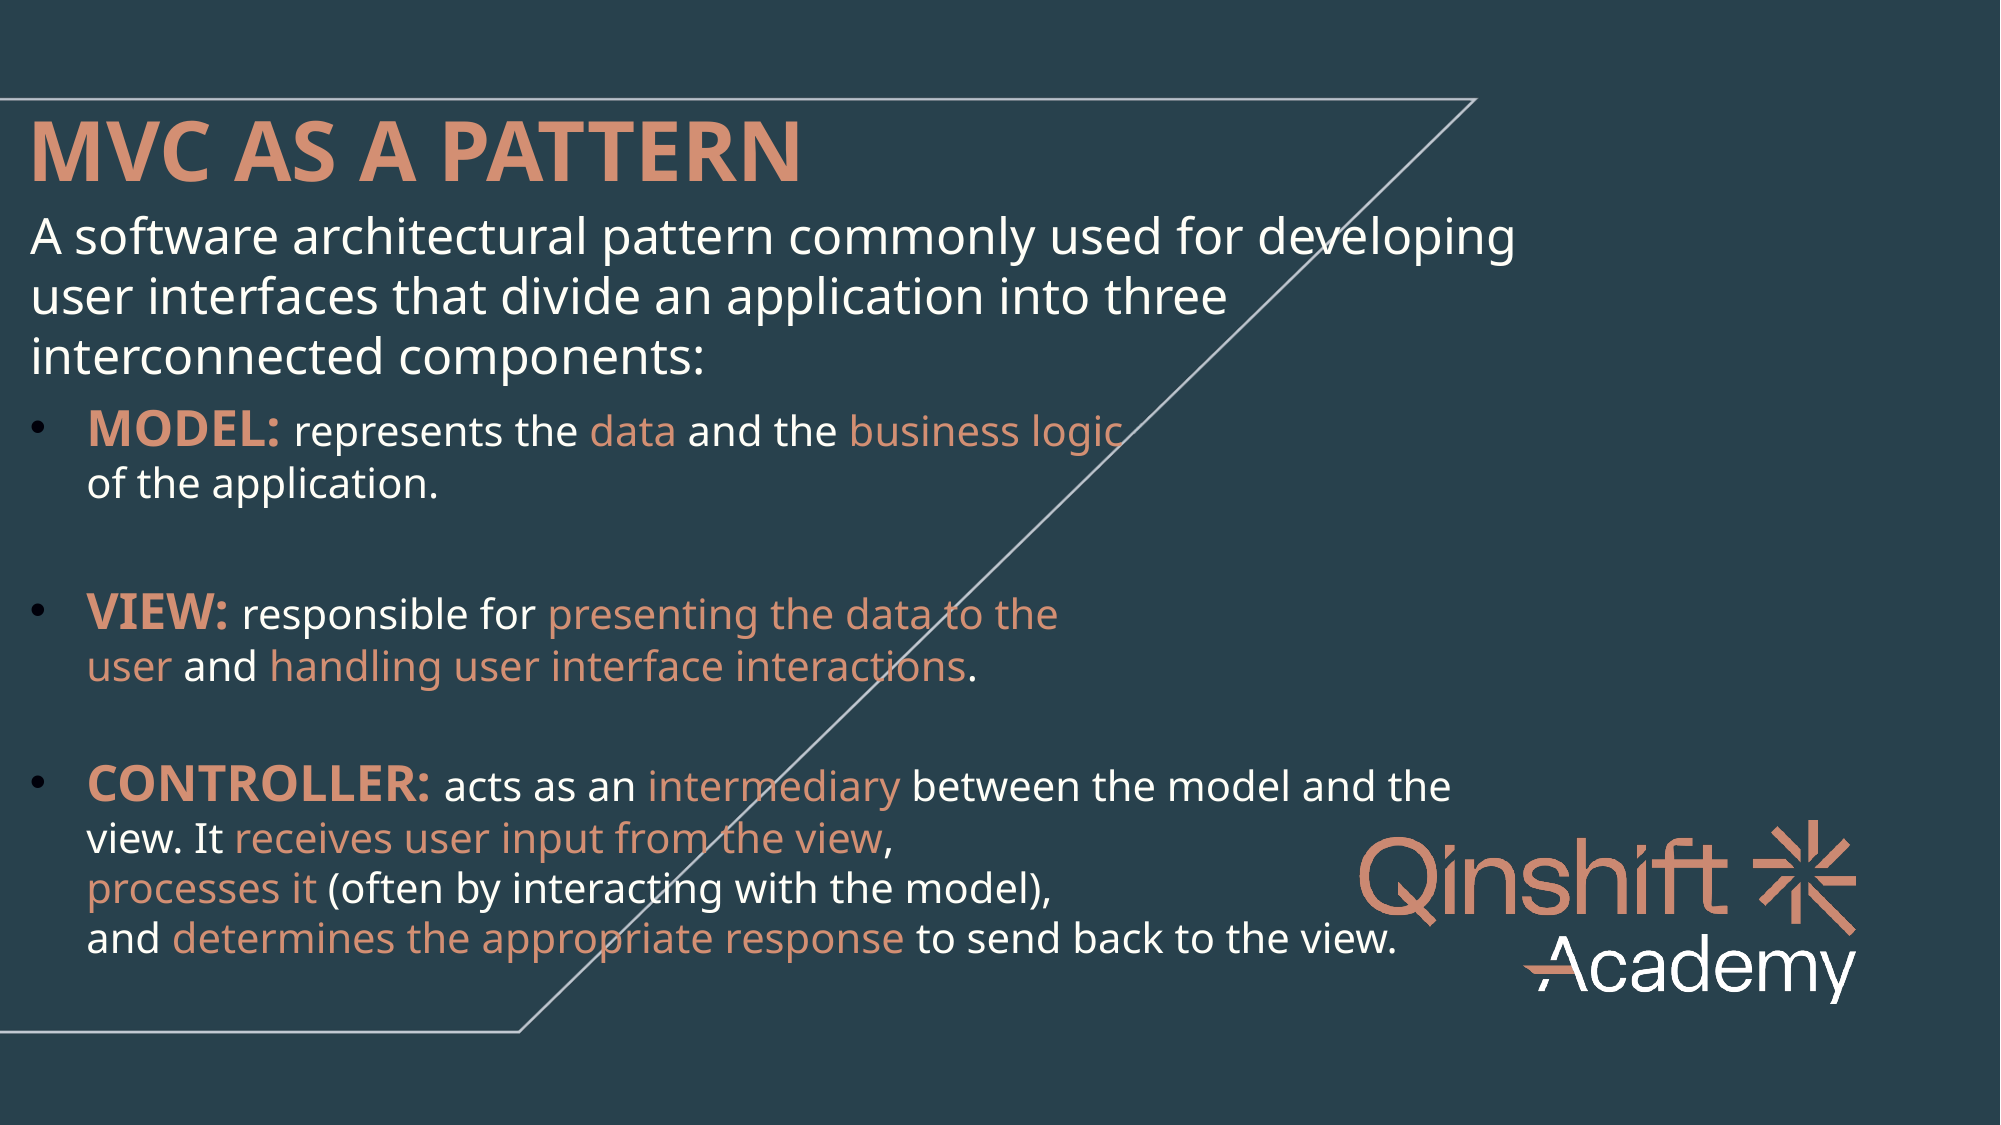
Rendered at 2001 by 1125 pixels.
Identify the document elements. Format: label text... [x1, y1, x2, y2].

text_box A software architectural pattern commonly used for developing user interfaces that divide an application into three interconnected components: MODEL: represents the data and the business logic of the application. VIEW: responsible for presenting the data to the user and handling user interface interactions. CONTROLLER: acts as an intermediary between the model and the view. It receives user input from the view, processes it (often by interacting with the model), and determines the appropriate response to send back to the view. [0, 198, 1547, 757]
picture [0, 78, 1498, 198]
text_box MVC AS A PATTERN [16, 86, 1279, 198]
picture [0, 757, 1857, 1056]
